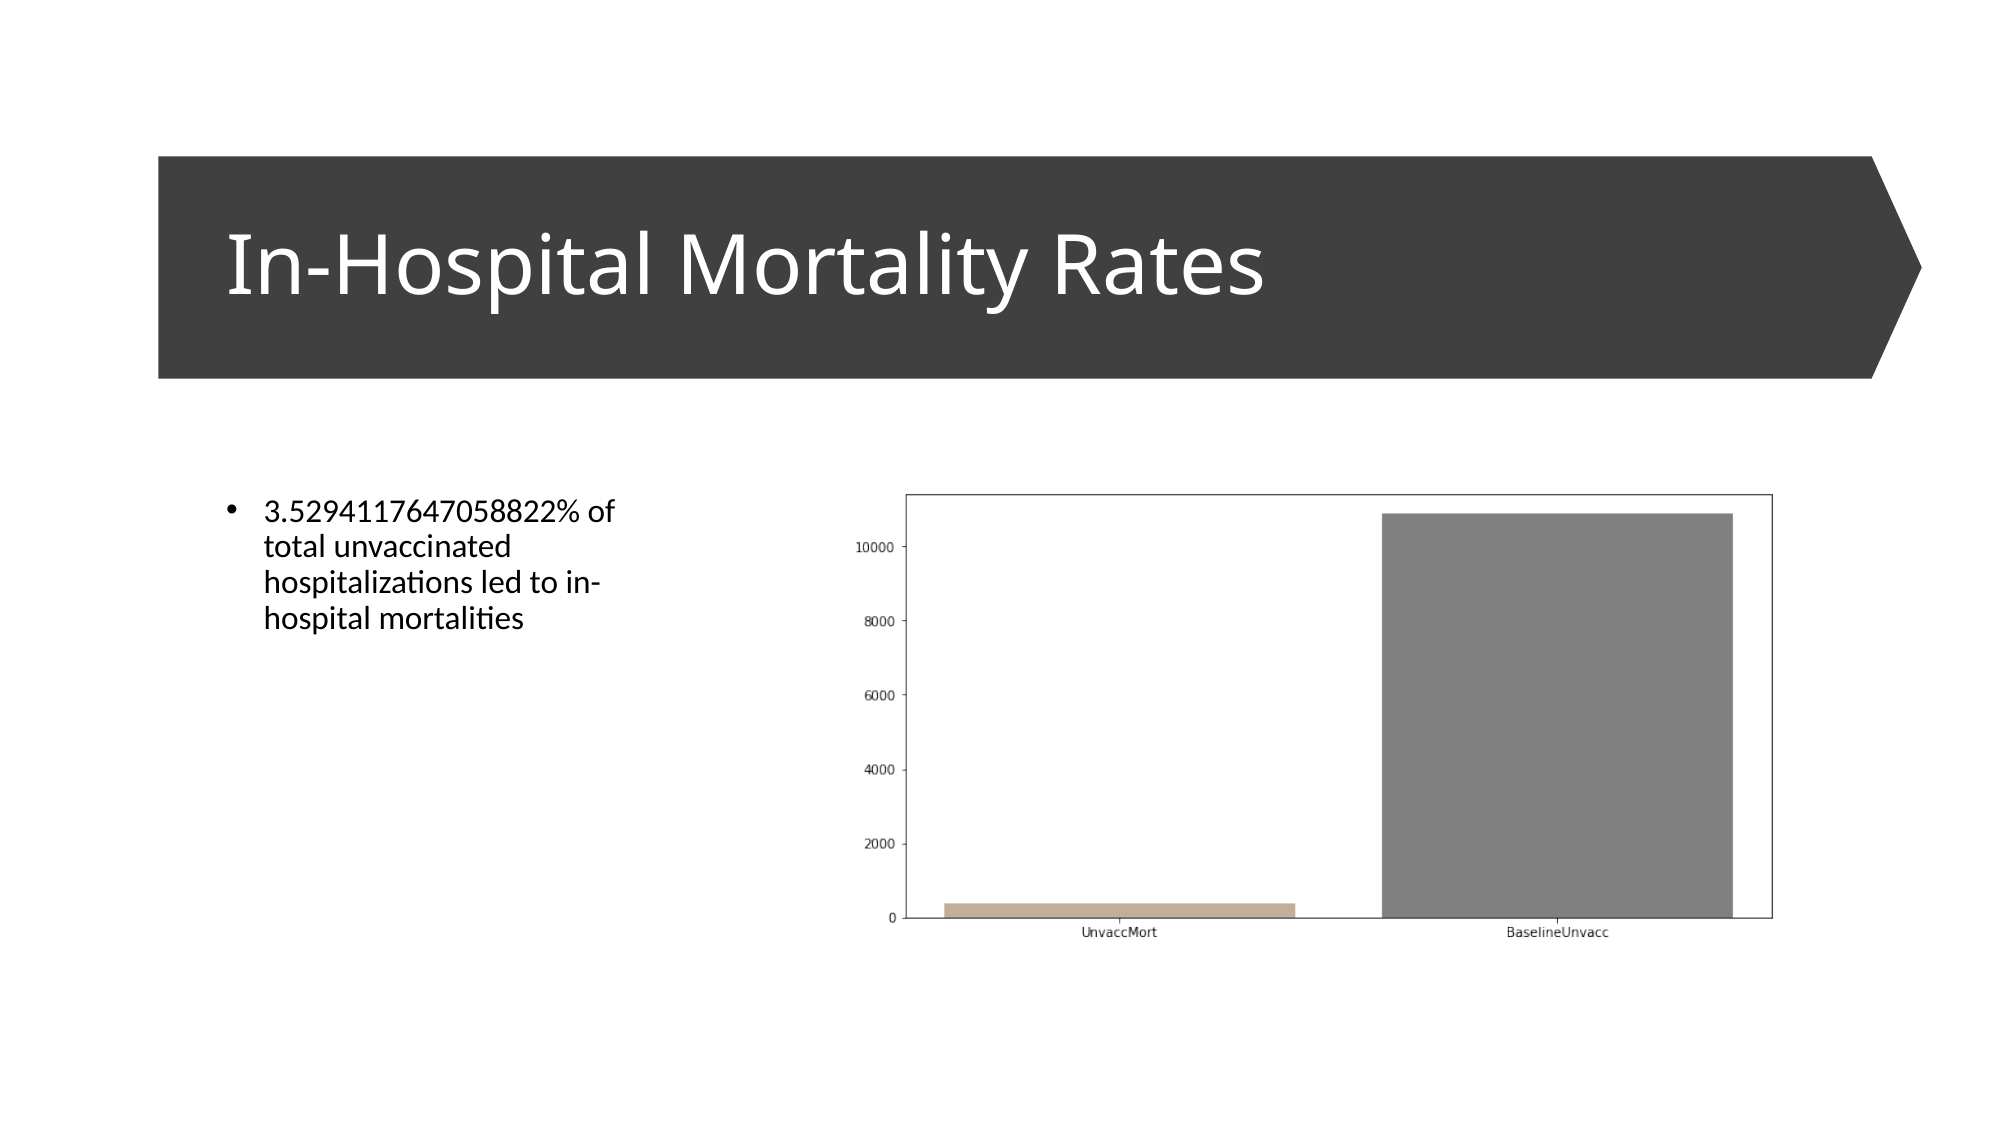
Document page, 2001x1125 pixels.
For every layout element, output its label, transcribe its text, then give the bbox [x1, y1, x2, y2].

picture [846, 485, 1781, 949]
title In-Hospital Mortality Rates [211, 197, 1856, 339]
list 3.5294117647058822% of total unvaccinated hospitalizations led to in-hospital mortalities [211, 485, 668, 949]
text_box [157, 155, 1923, 380]
